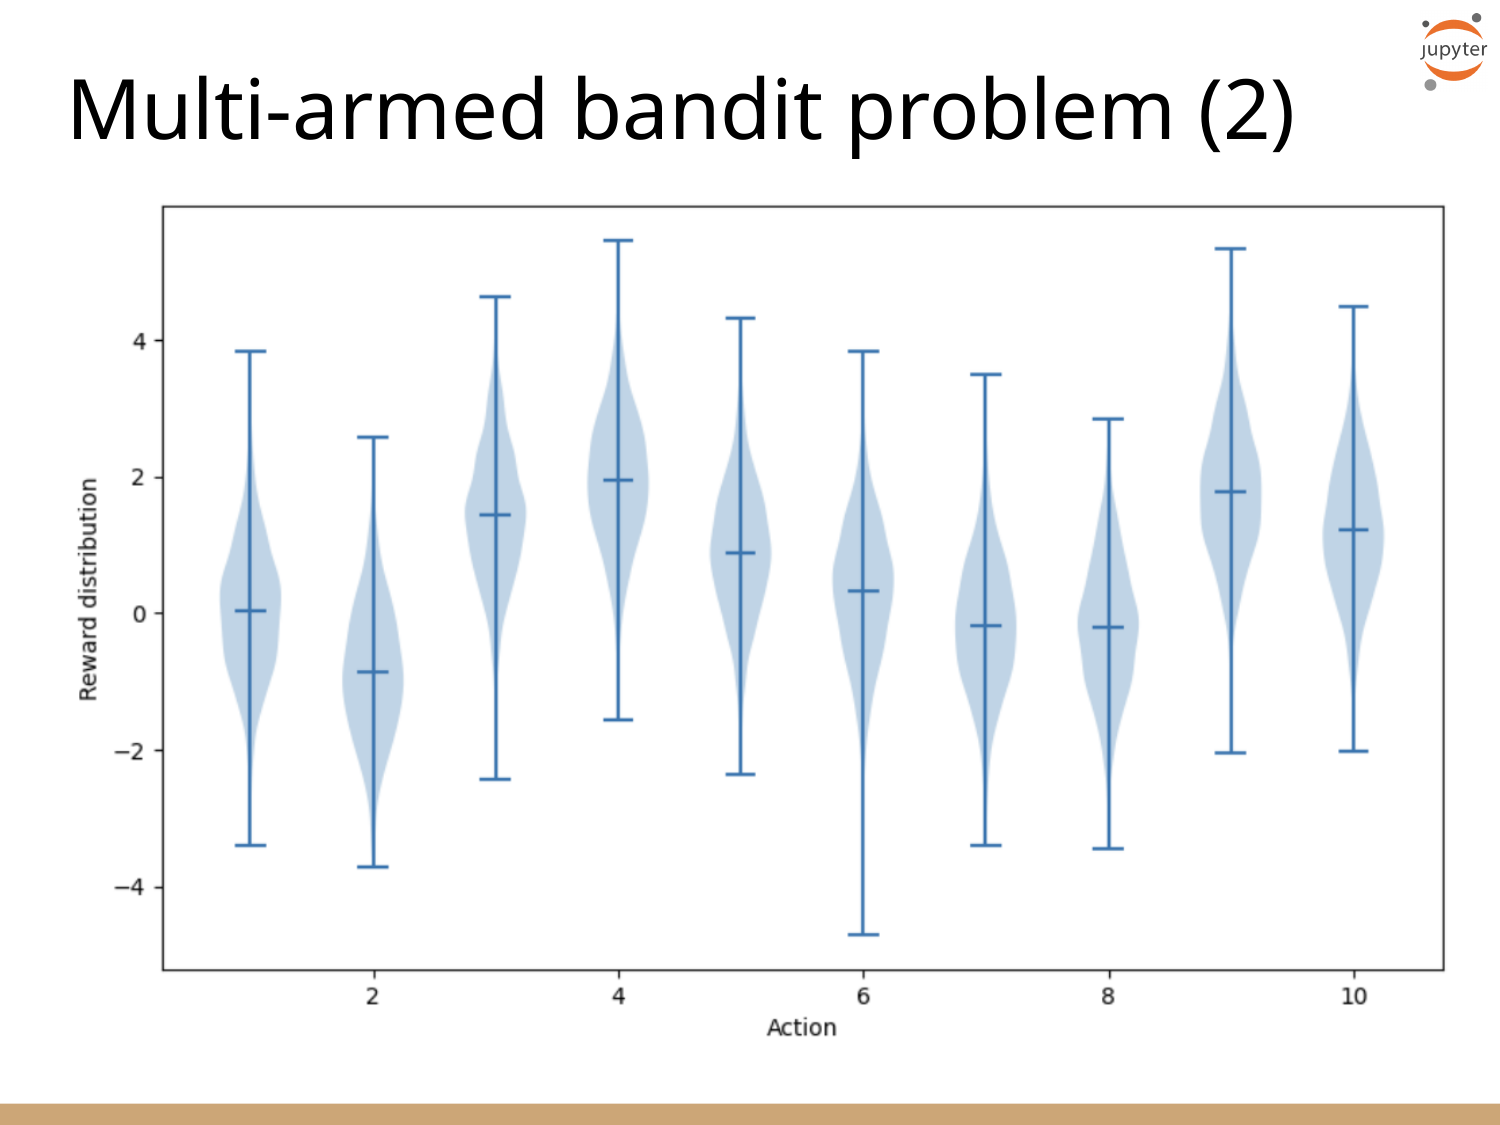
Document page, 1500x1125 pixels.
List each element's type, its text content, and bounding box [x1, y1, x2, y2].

picture [32, 193, 1468, 1057]
title Multi-armed bandit problem (2) [51, 69, 1449, 172]
picture [1420, 10, 1488, 93]
